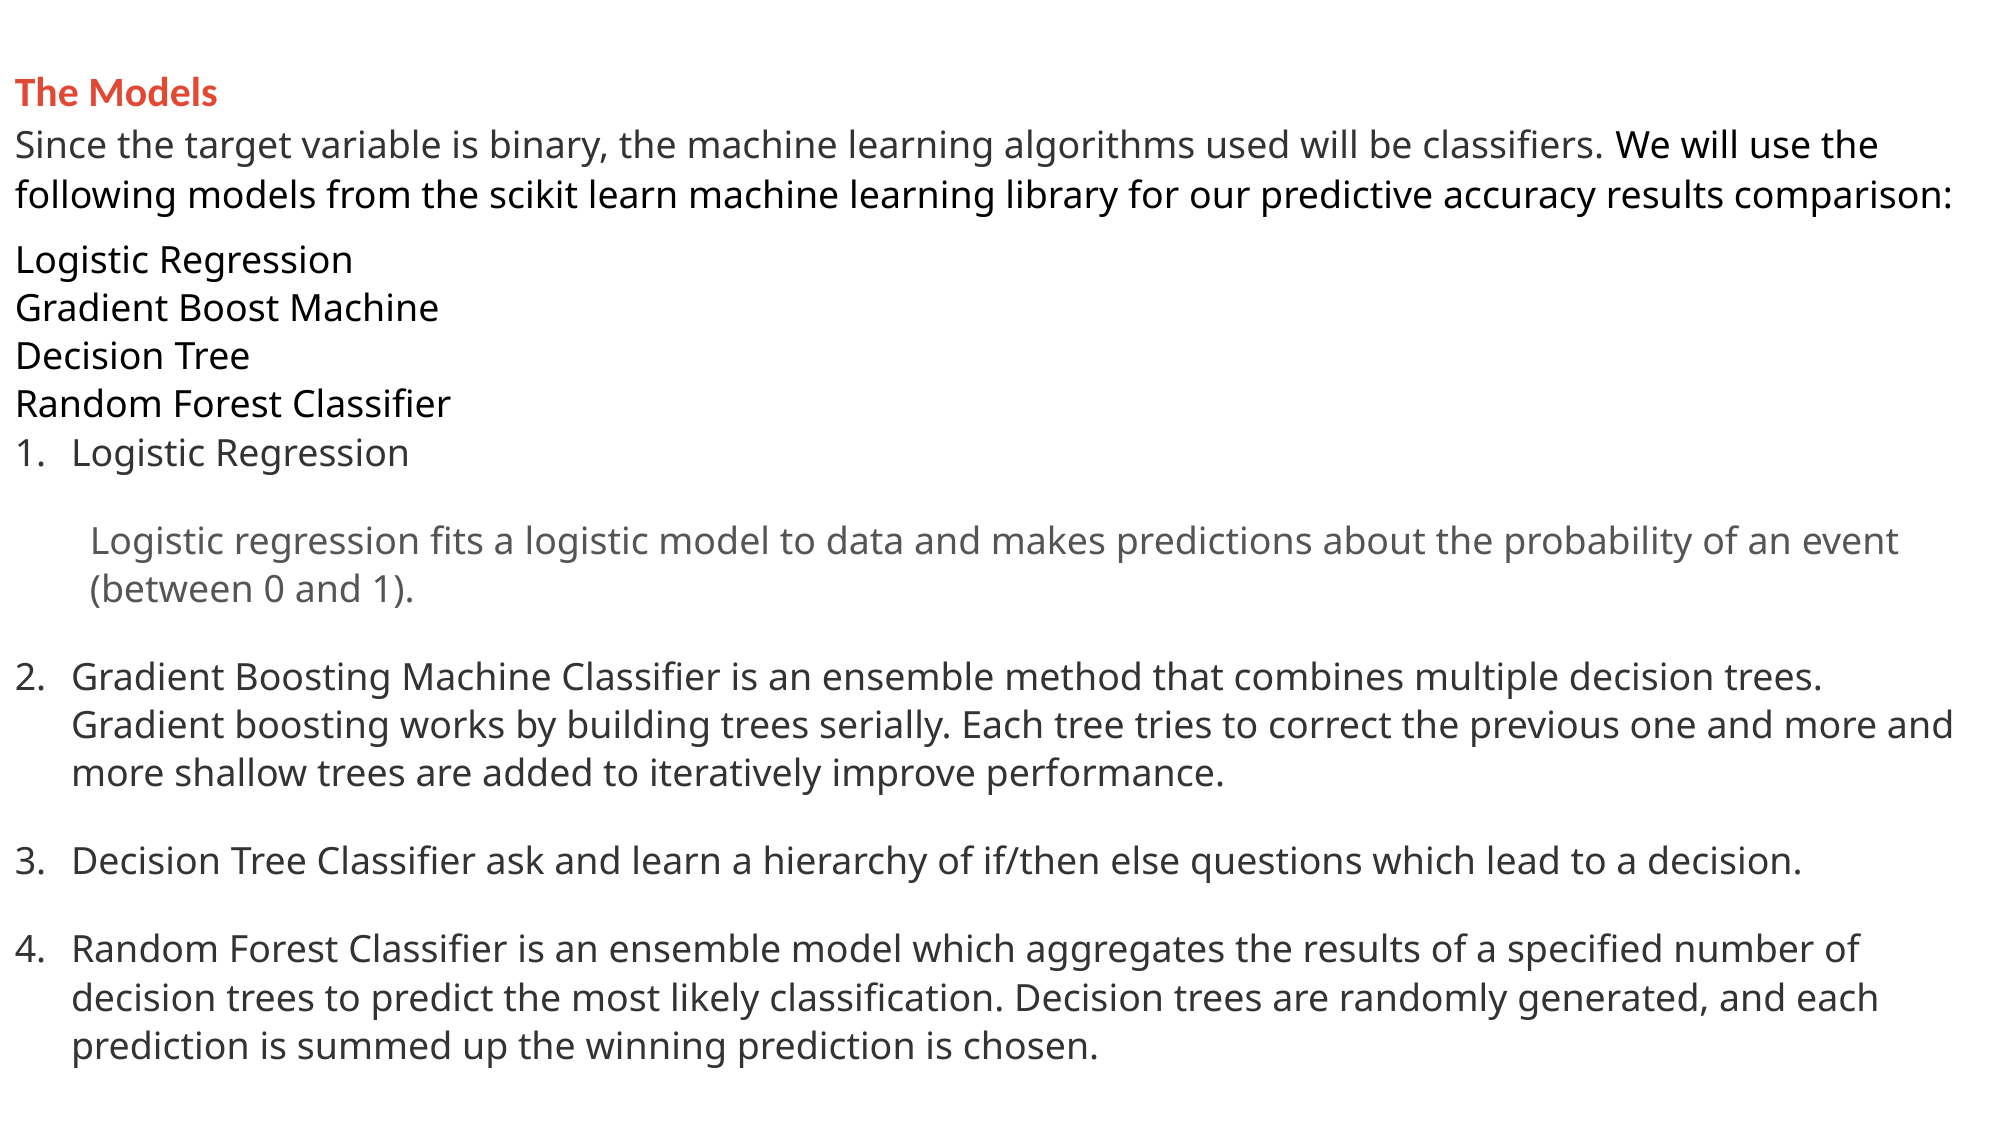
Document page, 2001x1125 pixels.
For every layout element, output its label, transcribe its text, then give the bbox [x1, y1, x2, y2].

text_box The Models Since the target variable is binary, the machine learning algorithms used will be classifiers. We will use the following models from the scikit learn machine learning library for our predictive accuracy results comparison: Logistic Regression Gradient Boost Machine Decision Tree Random Forest Classifier Logistic Regression Logistic regression fits a logistic model to data and makes predictions about the probability of an event (between 0 and 1). Gradient Boosting Machine Classifier is an ensemble method that combines multiple decision trees. Gradient boosting works by building trees serially. Each tree tries to correct the previous one and more and more shallow trees are added to iteratively improve performance. Decision Tree Classifier ask and learn a hierarchy of if/then else questions which lead to a decision. Random Forest Classifier is an ensemble model which aggregates the results of a specified number of decision trees to predict the most likely classification. Decision trees are randomly generated, and each prediction is summed up the winning prediction is chosen. [0, 57, 2000, 1075]
